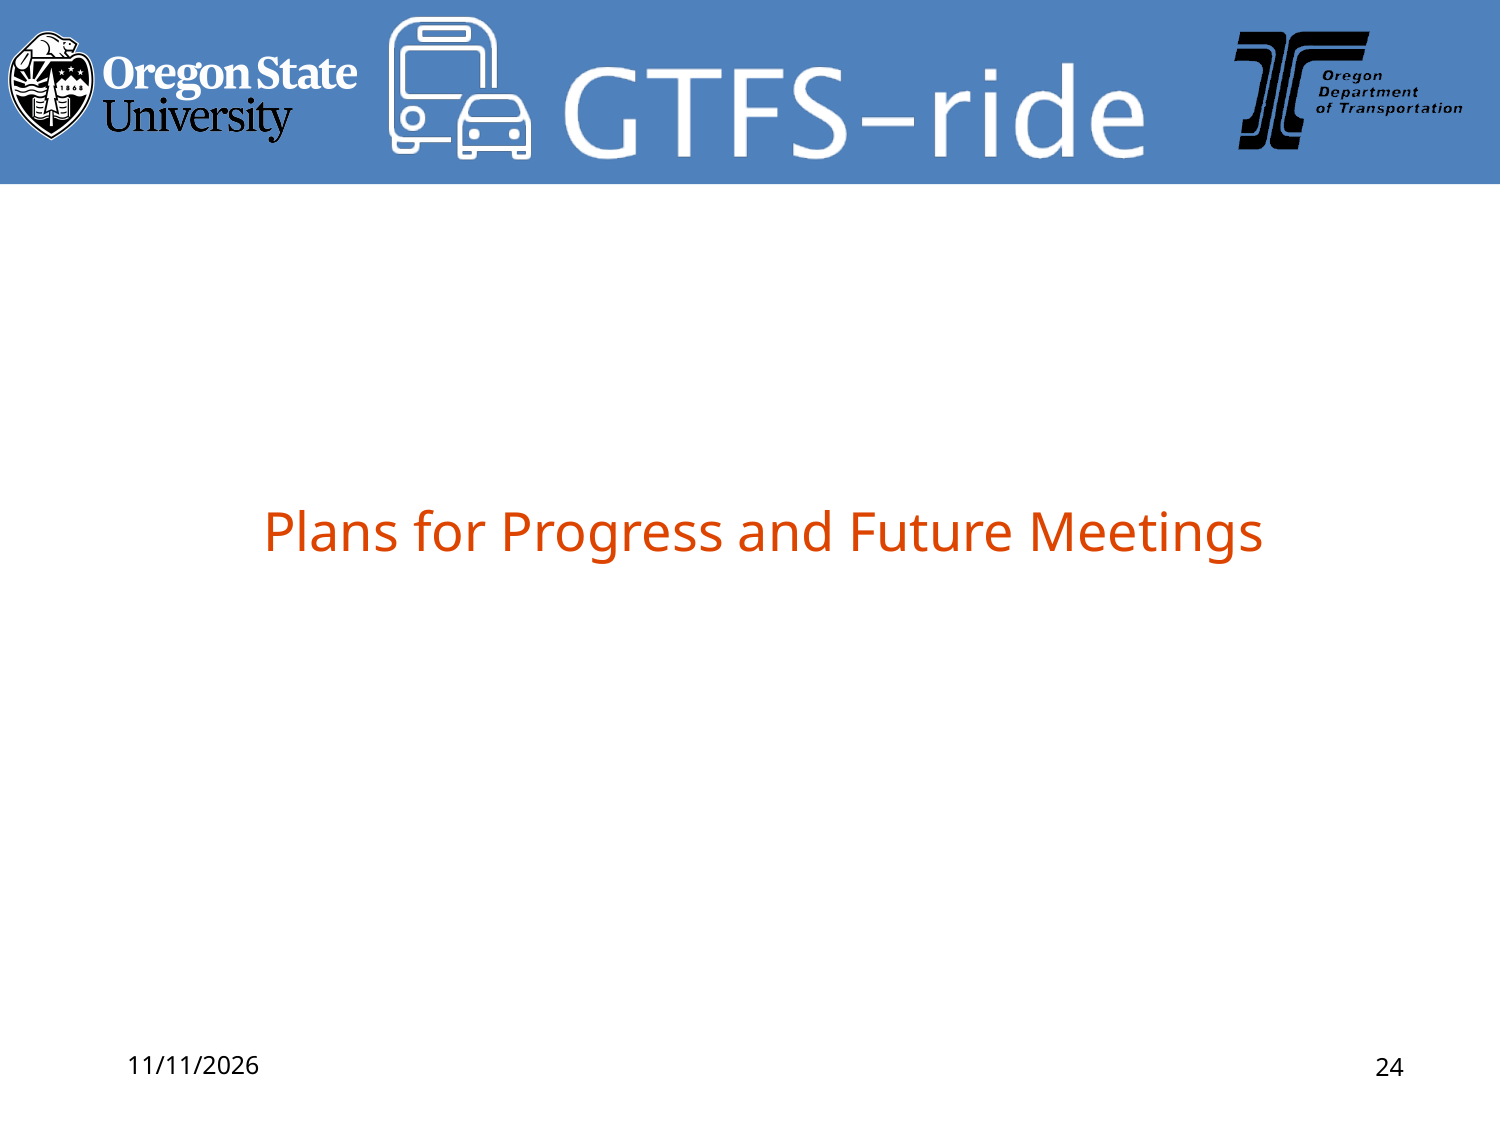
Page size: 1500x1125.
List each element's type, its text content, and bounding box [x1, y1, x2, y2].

text_box 10/10/2018 [112, 1042, 425, 1103]
picture [1188, 0, 1472, 181]
picture [373, 8, 1159, 173]
picture [8, 31, 357, 143]
slide_number 24 [1104, 1043, 1419, 1104]
title Plans for Progress and Future Meetings [126, 490, 1401, 635]
